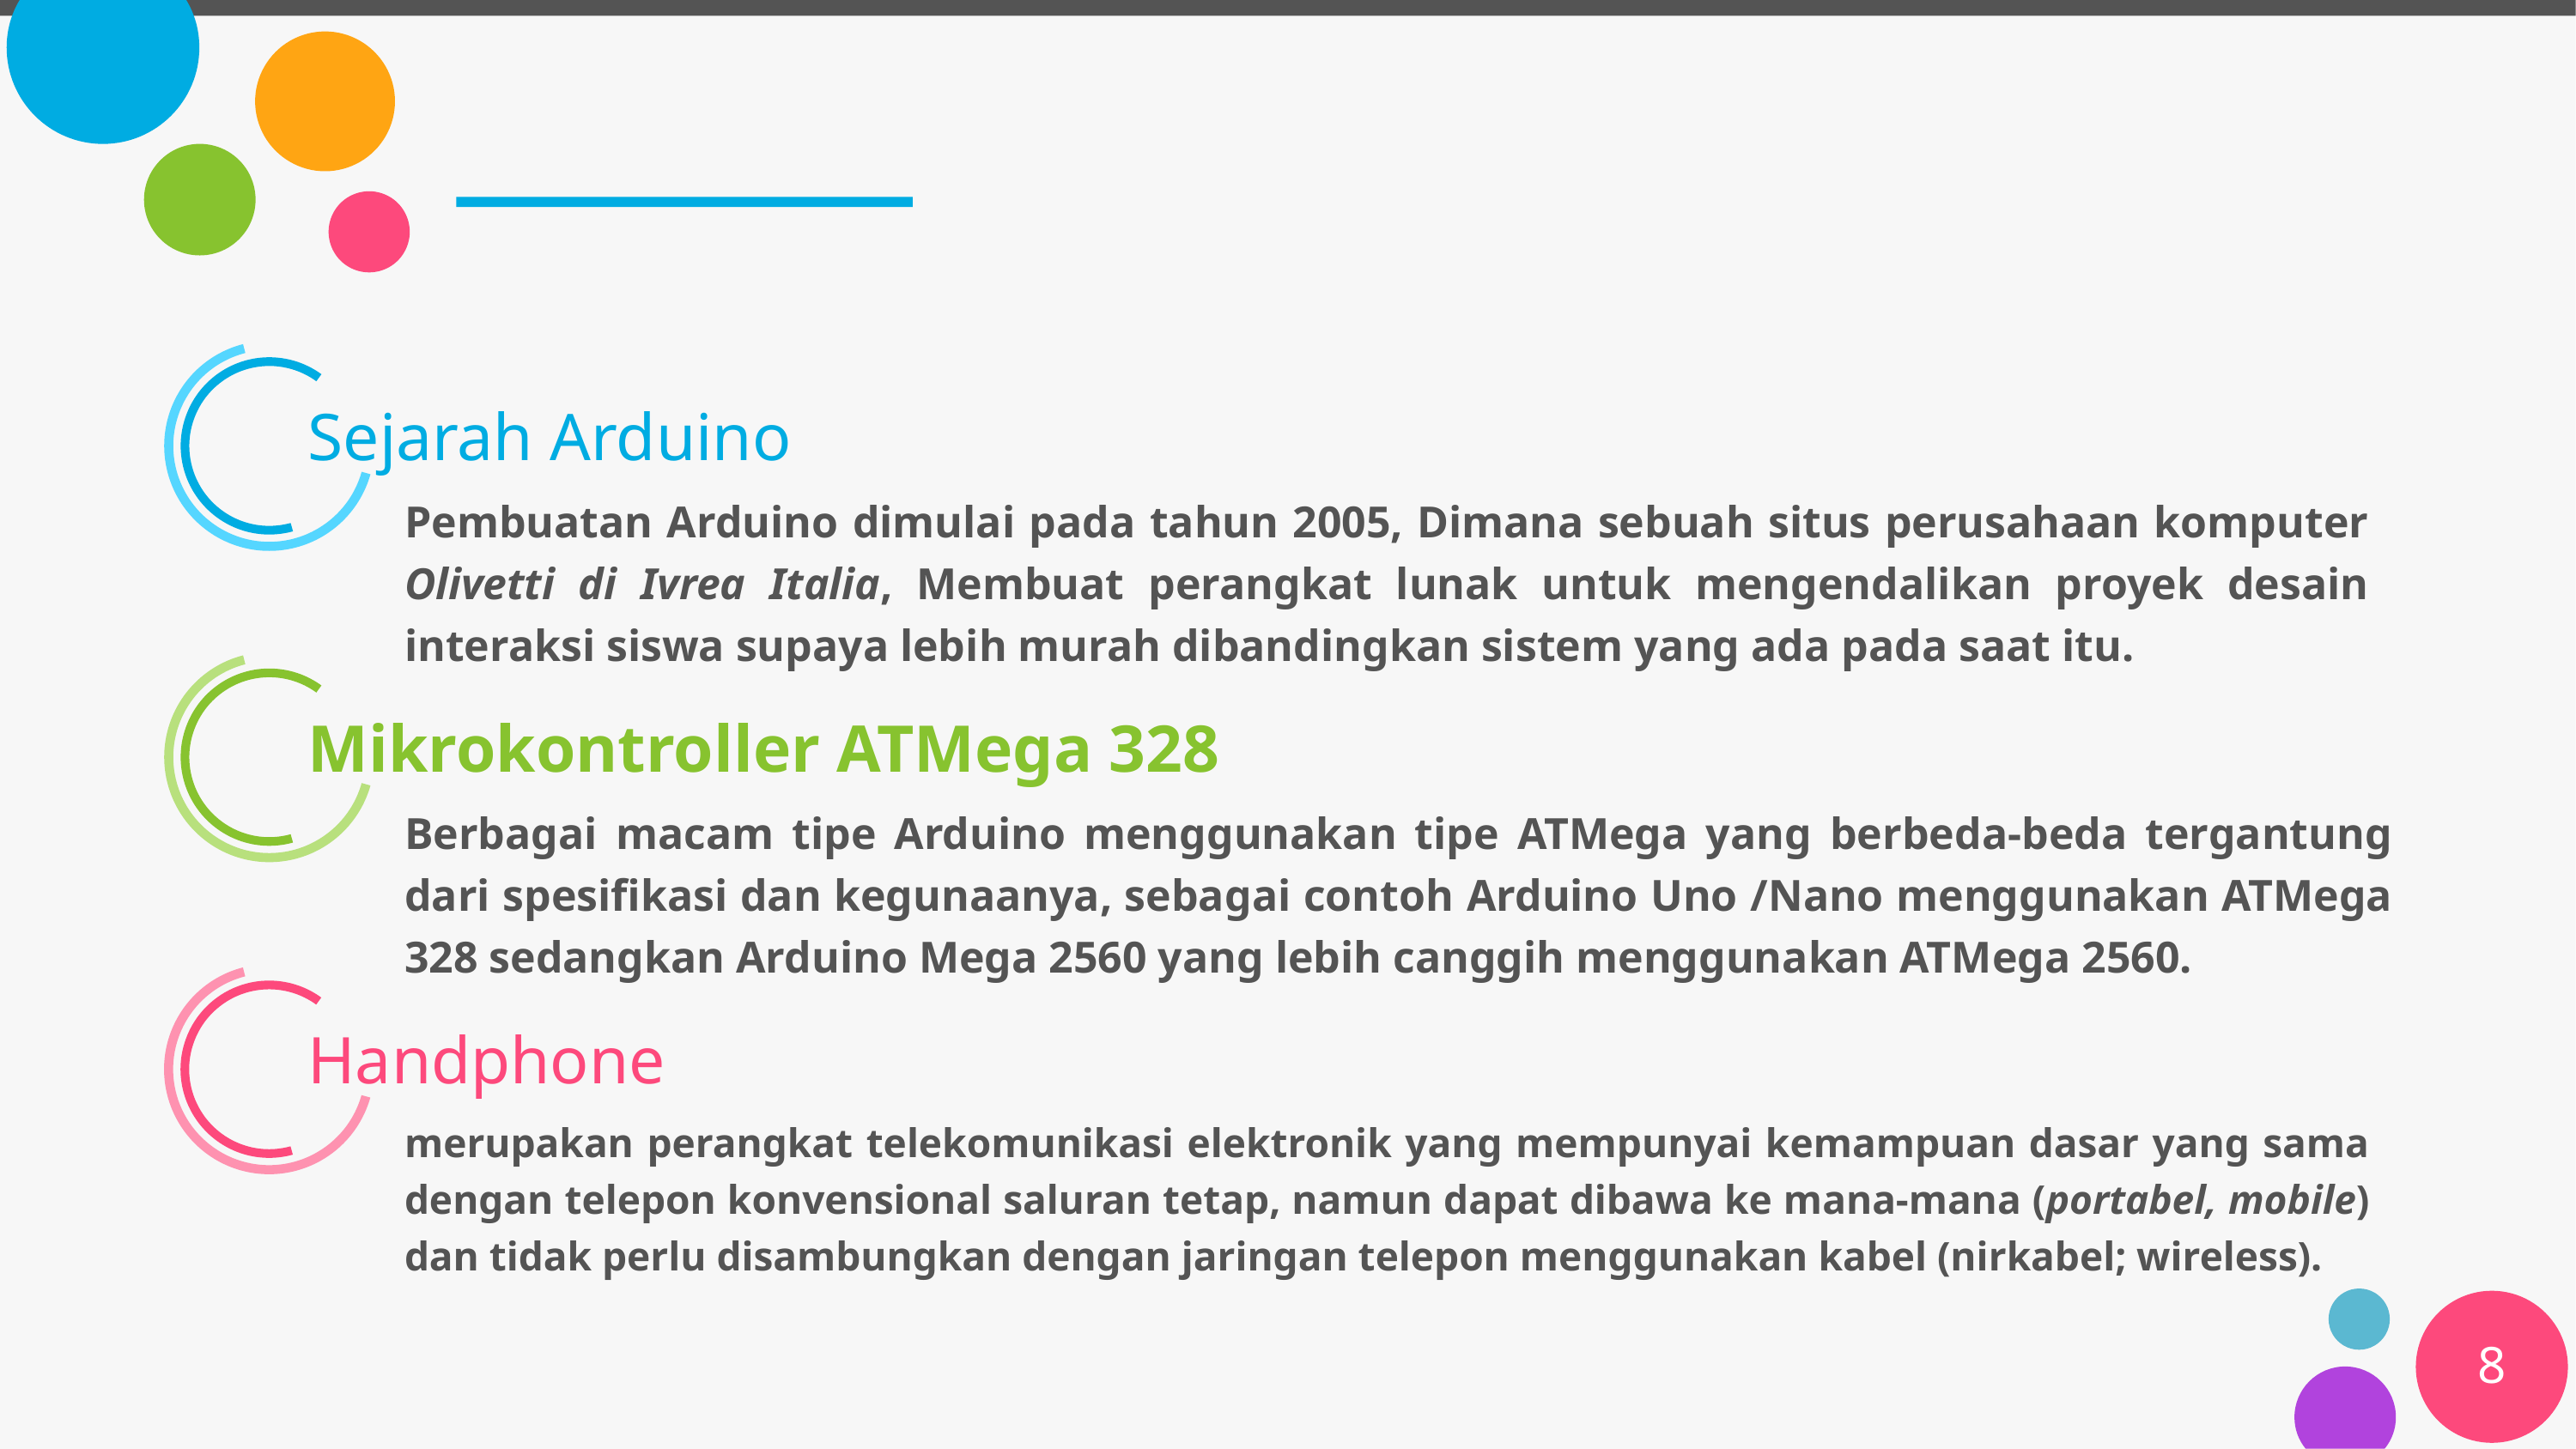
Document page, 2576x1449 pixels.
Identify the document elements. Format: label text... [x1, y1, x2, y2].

slide_number 8 [2415, 1328, 2568, 1406]
list Sejarah Arduino [284, 373, 1332, 486]
list Pembuatan Arduino dimulai pada tahun 2005, Dimana sebuah situs perusahaan komputer Olivetti di Ivrea Italia, Membuat perangkat lunak untuk mengendalikan proyek desain interaksi siswa supaya lebih murah dibandingkan sistem yang ada pada saat itu. [381, 473, 2393, 685]
list Berbagai macam tipe Arduino menggunakan tipe ATMega yang berbeda-beda tergantung dari spesifikasi dan kegunaanya, sebagai contoh Arduino Uno /Nano menggunakan ATMega 328 sedangkan Arduino Mega 2560 yang lebih canggih menggunakan ATMega 2560. [381, 785, 2416, 997]
list merupakan perangkat telekomunikasi elektronik yang mempunyai kemampuan dasar yang sama dengan telepon konvensional saluran tetap, namun dapat dibawa ke mana-mana (portabel, mobile) dan tidak perlu disambungkan dengan jaringan telepon menggunakan kabel (nirkabel; wireless). [381, 1096, 2393, 1309]
list Mikrokontroller ATMega 328 [284, 685, 1332, 797]
list Handphone [284, 997, 1331, 1109]
